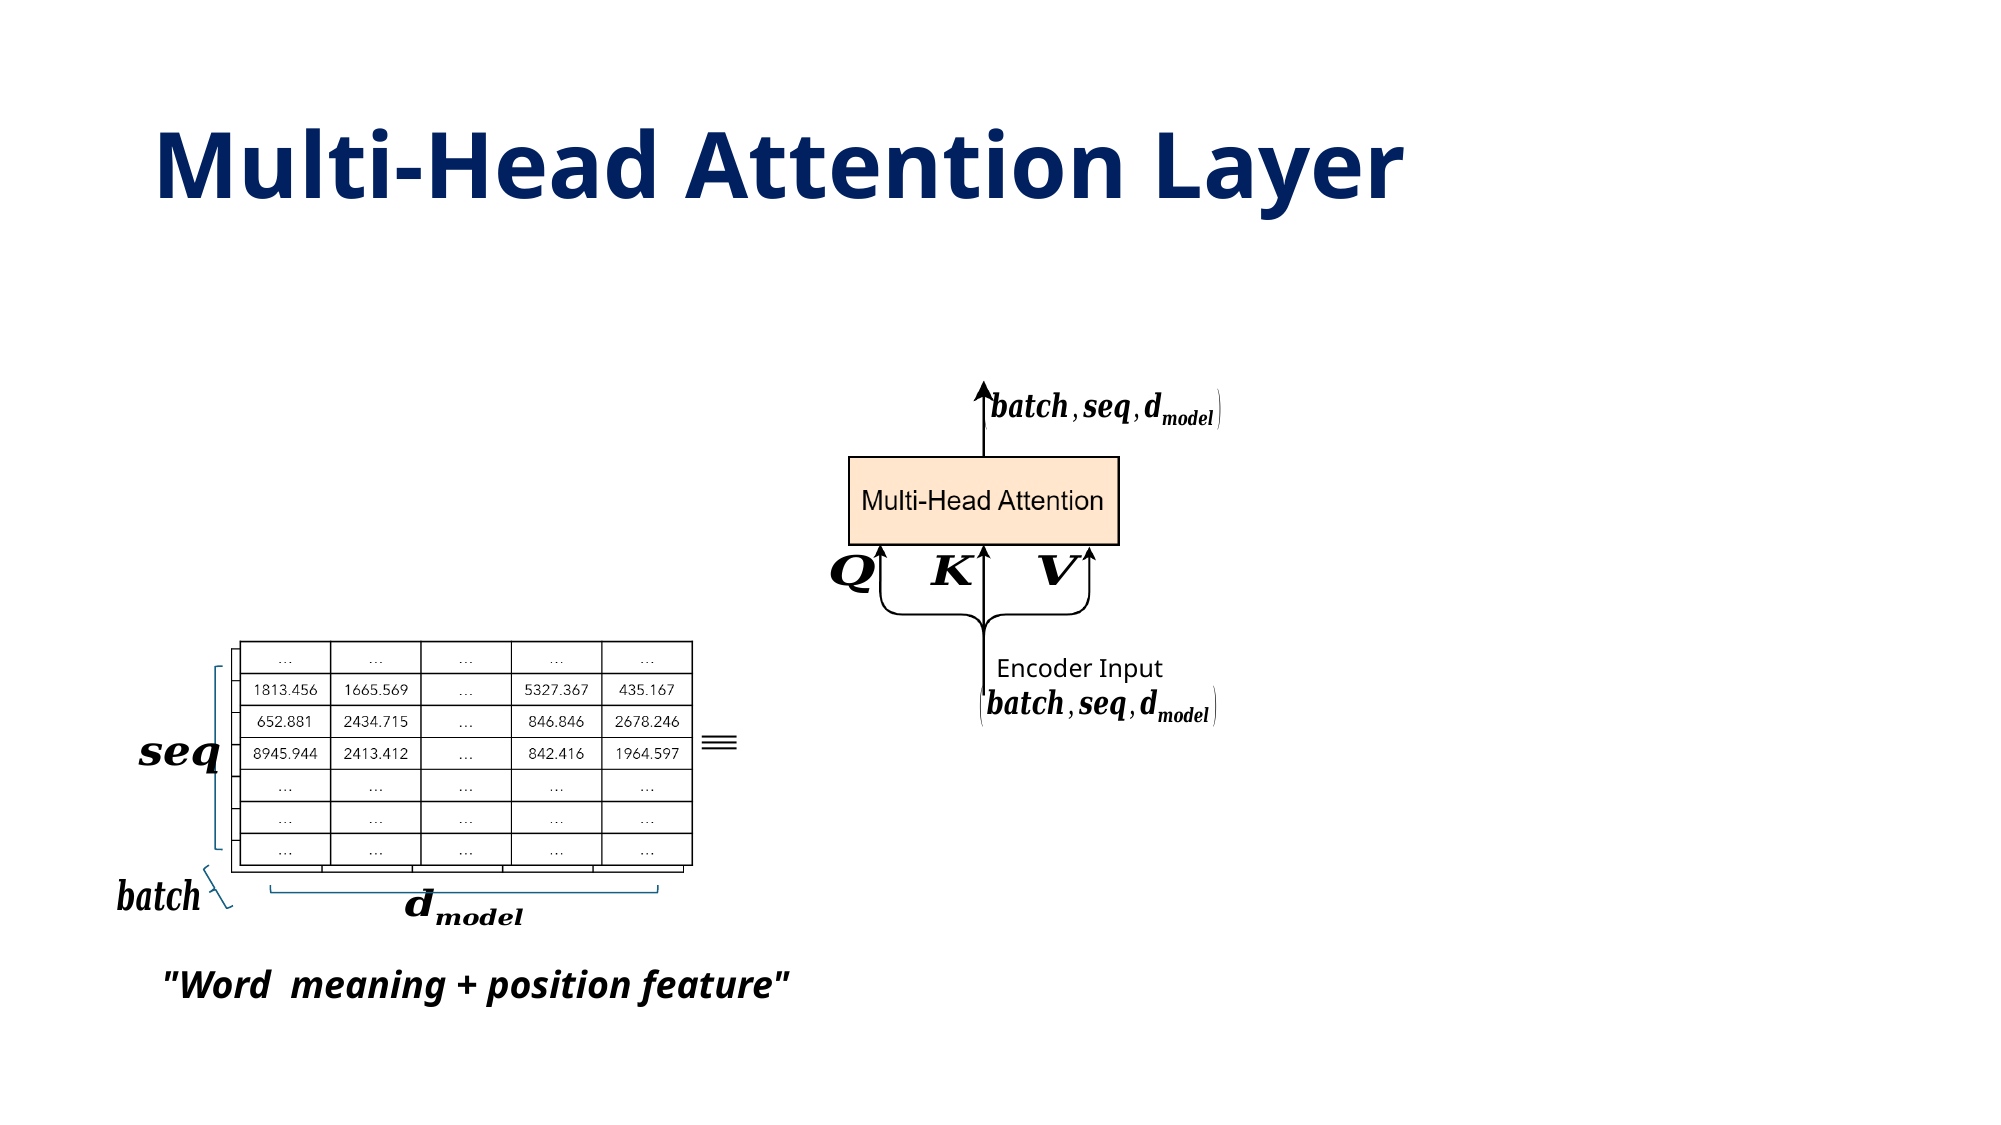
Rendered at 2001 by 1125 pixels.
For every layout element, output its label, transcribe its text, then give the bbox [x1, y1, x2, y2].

text_box [201, 863, 234, 910]
text_box [213, 664, 223, 852]
text_box Encoder Input [1142, 645, 1179, 691]
text_box "Word meaning + position feature" [146, 953, 806, 1014]
picture [229, 640, 694, 875]
text_box [268, 885, 660, 895]
title Multi-Head Attention Layer [137, 59, 1863, 278]
picture [824, 340, 1142, 730]
